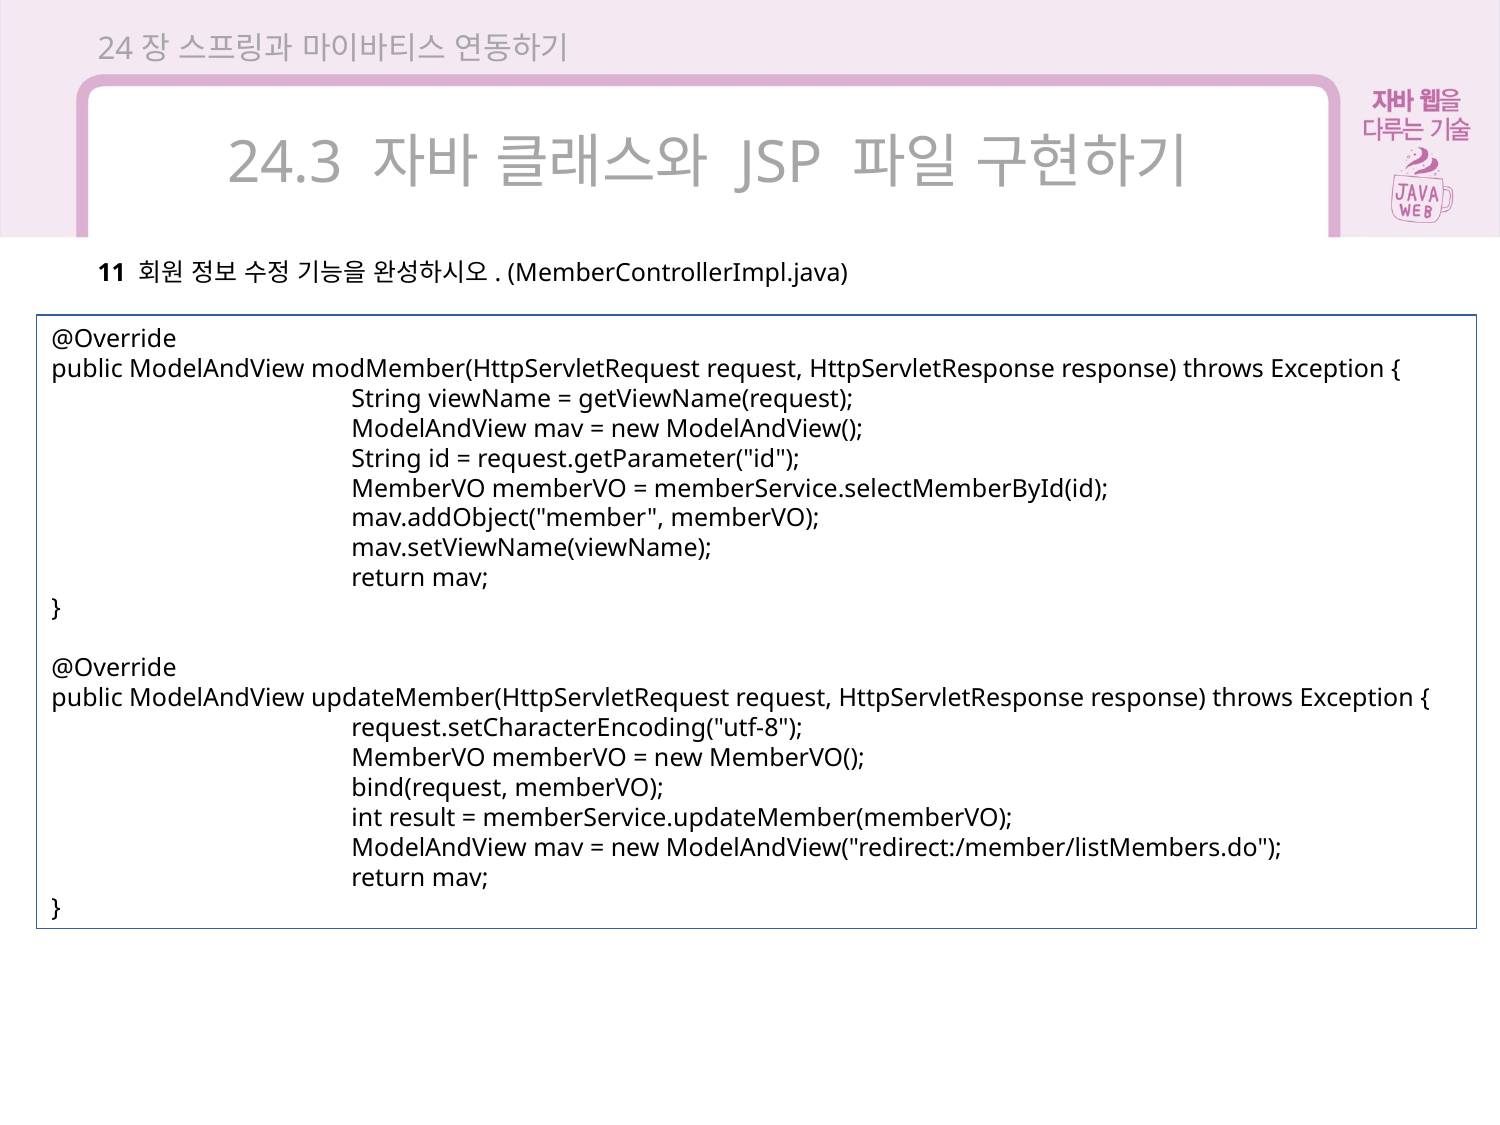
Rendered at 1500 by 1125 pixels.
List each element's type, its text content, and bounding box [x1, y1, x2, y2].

text_box 24장 스프링과 마이바티스 연동하기 [82, 0, 1133, 74]
text_box @Override public ModelAndView modMember(HttpServletRequest request, HttpServletResponse response) throws Exception { String viewName = getViewName(request); ModelAndView mav = new ModelAndView(); String id = request.getParameter("id"); MemberVO memberVO = memberService.selectMemberById(id); mav.addObject("member", memberVO); mav.setViewName(viewName); return mav; } @Override public ModelAndView updateMember(HttpServletRequest request, HttpServletResponse response) throws Exception { request.setCharacterEncoding("utf-8"); MemberVO memberVO = new MemberVO(); bind(request, memberVO); int result = memberService.updateMember(memberVO); ModelAndView mav = new ModelAndView("redirect:/member/listMembers.do"); return mav; } [36, 314, 1477, 929]
text_box 11 회원 정보 수정 기능을 완성하시오. (MemberControllerImpl.java) [82, 249, 1305, 295]
picture [0, 0, 1500, 1125]
text_box 24.3 자바 클래스와 JSP 파일 구현하기 [96, 117, 1321, 202]
